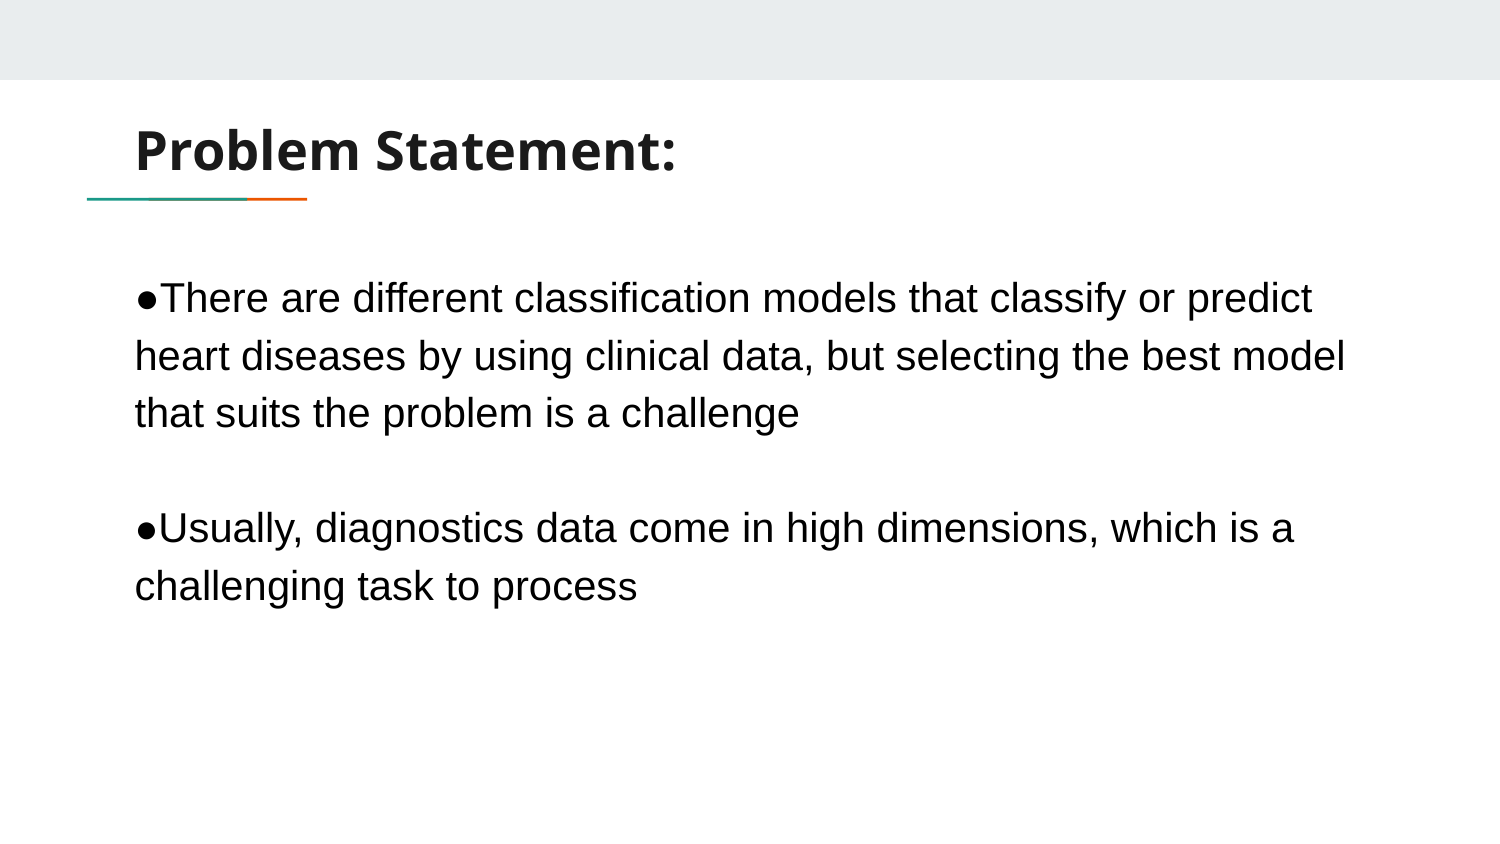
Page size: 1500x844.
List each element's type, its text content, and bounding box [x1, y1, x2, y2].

list ●There are different classification models that classify or predict heart diseases by using clinical data, but selecting the best model that suits the problem is a challenge ●Usually, diagnostics data come in high dimensions, which is a challenging task to process [119, 248, 1381, 712]
title Problem Statement: [119, 100, 1381, 248]
